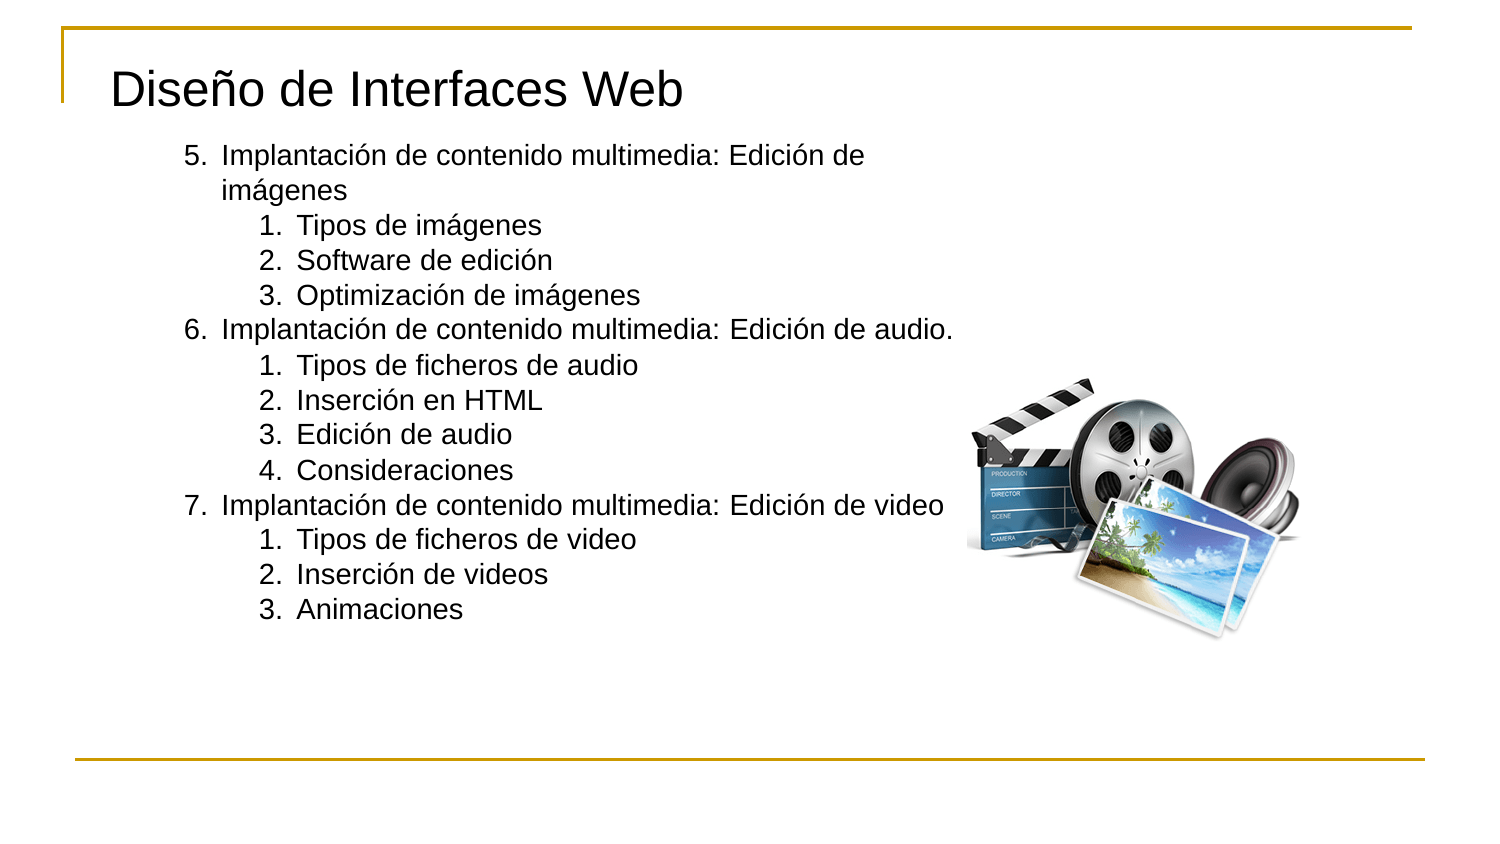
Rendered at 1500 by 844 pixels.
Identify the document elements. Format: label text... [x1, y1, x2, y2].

text_box Diseño de Interfaces Web [94, 40, 938, 140]
picture [967, 375, 1304, 642]
text_box Implantación de contenido multimedia: Edición de imágenes Tipos de imágenes Software de edición Optimización de imágenes Implantación de contenido multimedia: Edición de audio. Tipos de ficheros de audio Inserción en HTML Edición de audio Consideraciones Implantación de contenido multimedia: Edición de video Tipos de ficheros de video Inserción de videos Animaciones [131, 121, 974, 220]
